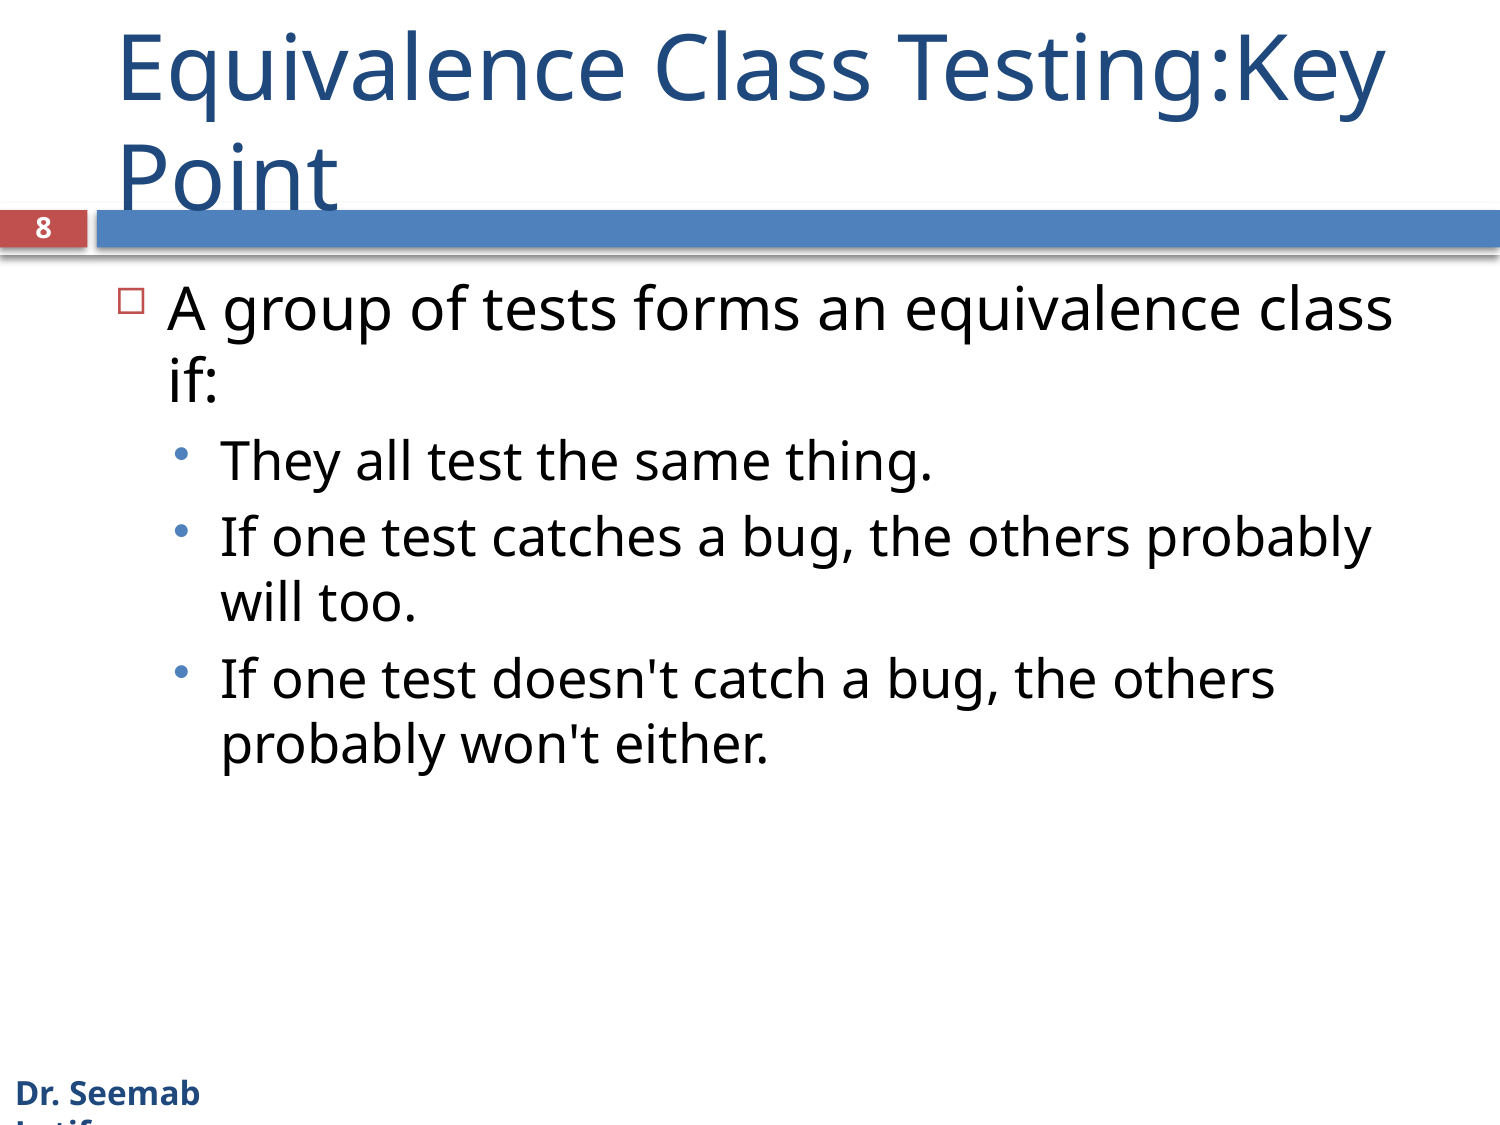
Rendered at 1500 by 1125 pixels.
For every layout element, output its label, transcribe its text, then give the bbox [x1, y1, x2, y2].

title Equivalence Class Testing:Key Point [100, 37, 1438, 200]
slide_number 8 [0, 208, 88, 249]
list A group of tests forms an equivalence class if: They all test the same thing. If one test catches a bug, the others probably will too. If one test doesn't catch a bug, the others probably won't either. [100, 262, 1438, 1000]
